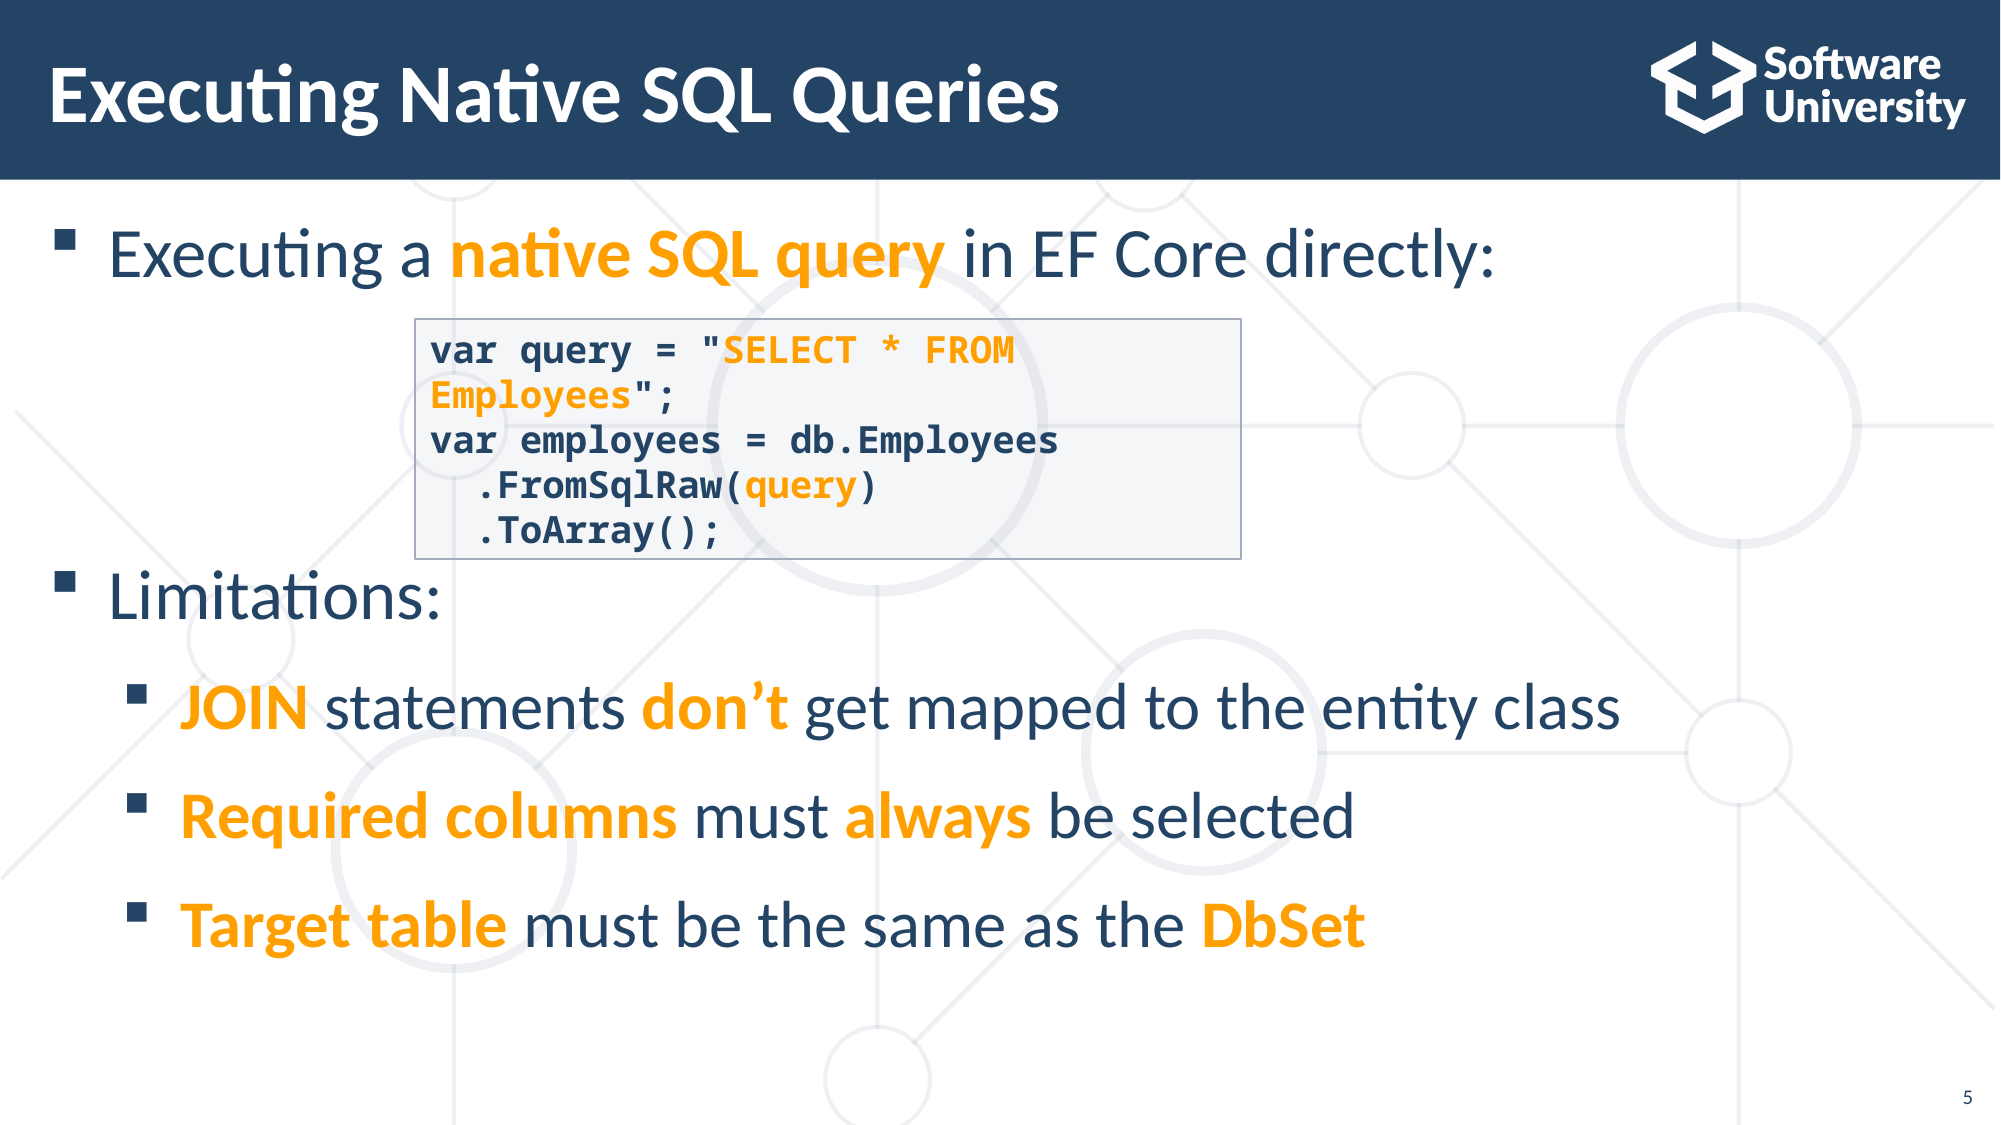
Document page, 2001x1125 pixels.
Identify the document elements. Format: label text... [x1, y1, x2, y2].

text_box var query = "SELECT * FROM Employees"; var employees = db.Employees .FromSqlRaw(query) .ToArray(); [415, 318, 1241, 559]
slide_number 5 [1927, 1067, 1989, 1117]
title Executing Native SQL Queries [31, 16, 1625, 162]
picture [1651, 41, 1966, 134]
list Executing a native SQL query in EF Core directly: Limitations: JOIN statements don’t get mapped to the entity class Required columns must always be selected Target table must be the same as the DbSet [31, 196, 1970, 1104]
